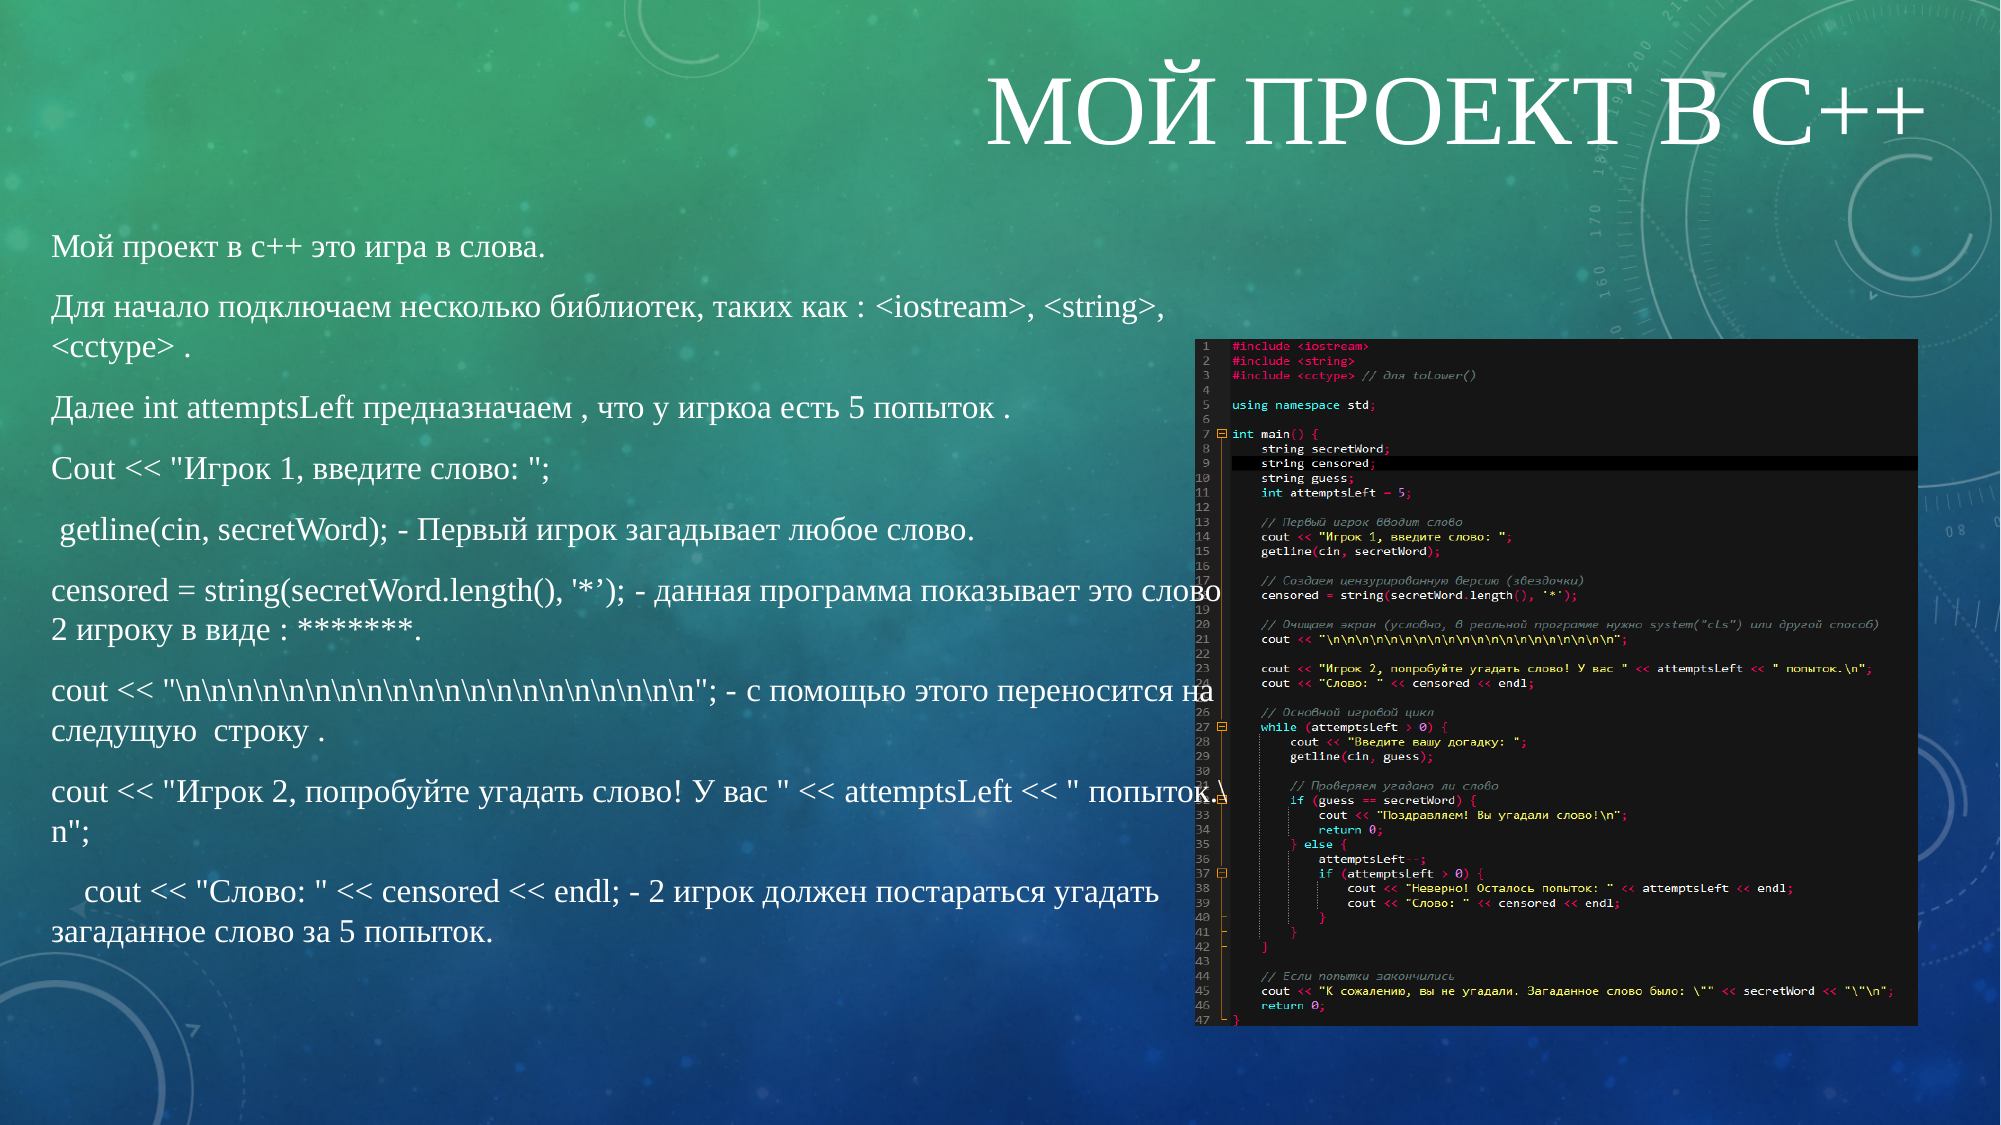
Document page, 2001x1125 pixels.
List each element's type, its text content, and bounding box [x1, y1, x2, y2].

title Мой проект в с++ [970, 0, 1961, 173]
picture [0, 0, 2001, 1125]
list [1195, 339, 1918, 1026]
list Мой проект в с++ это игра в слова. Для начало подключаем несколько библиотек, таких как : <iostream>, <string>, <cctype> . Далее int attemptsLeft предназначаем , что у игркоа есть 5 попыток . Сout << "Игрок 1, введите слово: "; getline(cin, secretWord); - Первый игрок загадывает любое слово. censored = string(secretWord.length(), '*’); - данная программа показывает это слово 2 игроку в виде : *******. cout << "\n\n\n\n\n\n\n\n\n\n\n\n\n\n\n\n\n\n\n\n"; - с помощью этого переносится на следущую строку . cout << "Игрок 2, попробуйте угадать слово! У вас " << attemptsLeft << " попыток.\n"; cout << "Слово: " << censored << endl; - 2 игрок должен постараться угадать загаданное слово за 5 попыток. [36, 216, 1255, 628]
